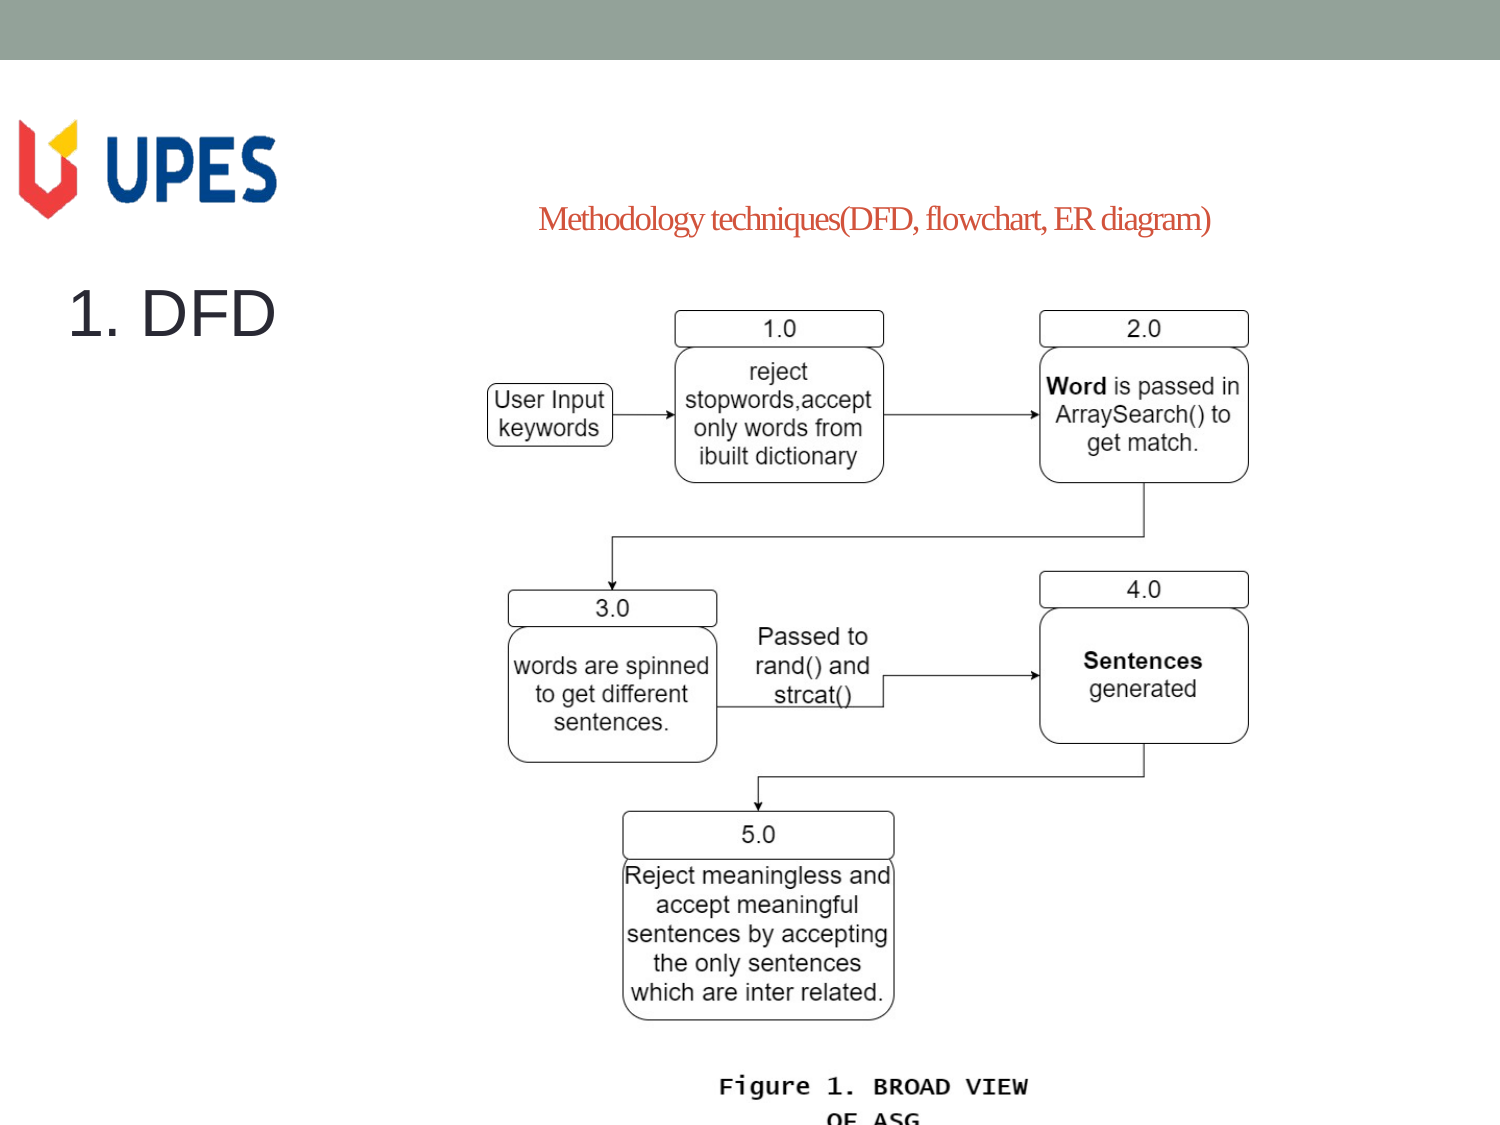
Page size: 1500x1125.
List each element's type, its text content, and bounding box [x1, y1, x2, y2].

picture [487, 310, 1251, 1125]
title Methodology techniques(DFD, flowchart, ER diagram) [310, 187, 1500, 288]
picture [0, 0, 301, 389]
